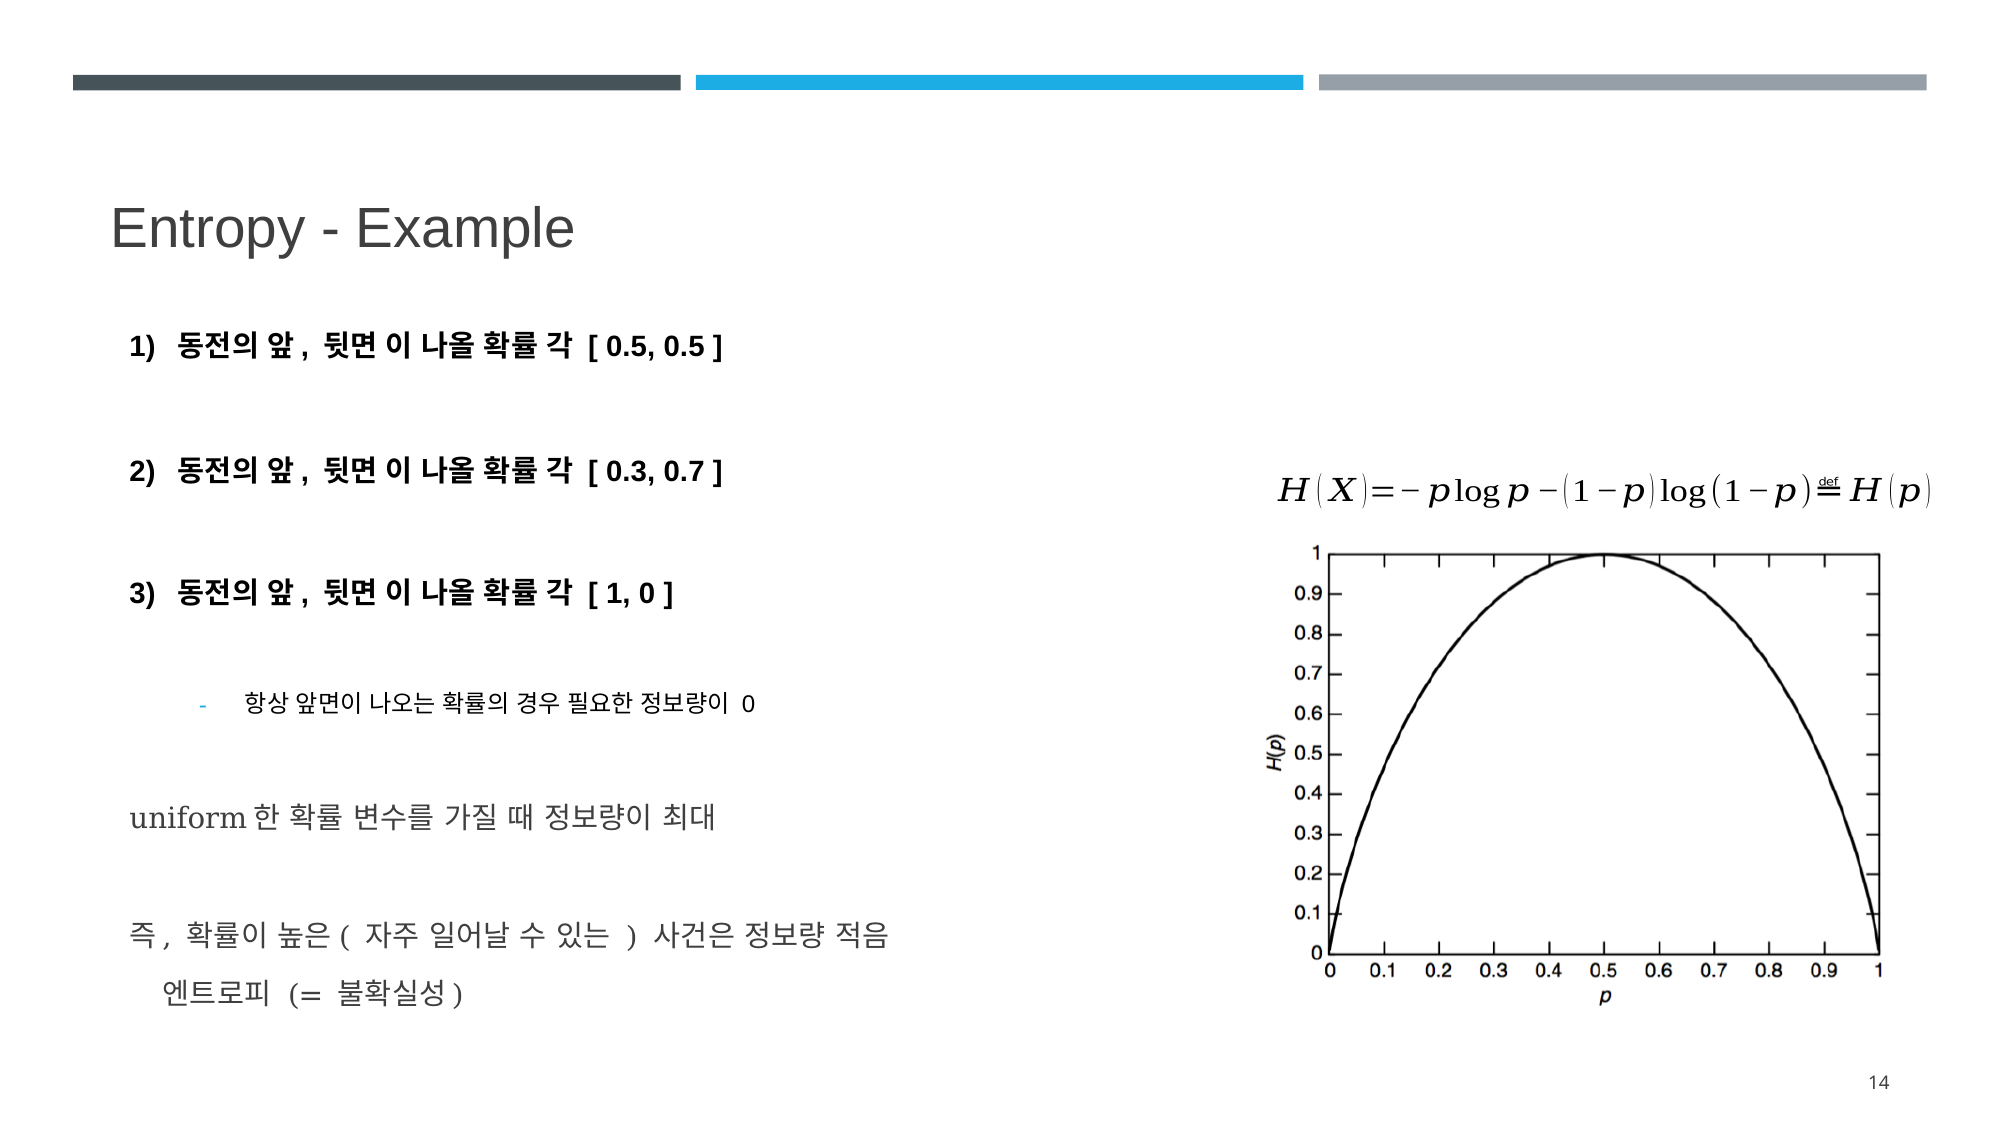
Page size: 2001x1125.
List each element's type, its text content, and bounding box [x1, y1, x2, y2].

picture [1248, 530, 1905, 1021]
slide_number 14 [1732, 1053, 1905, 1114]
title Entropy - Example [95, 115, 1905, 267]
